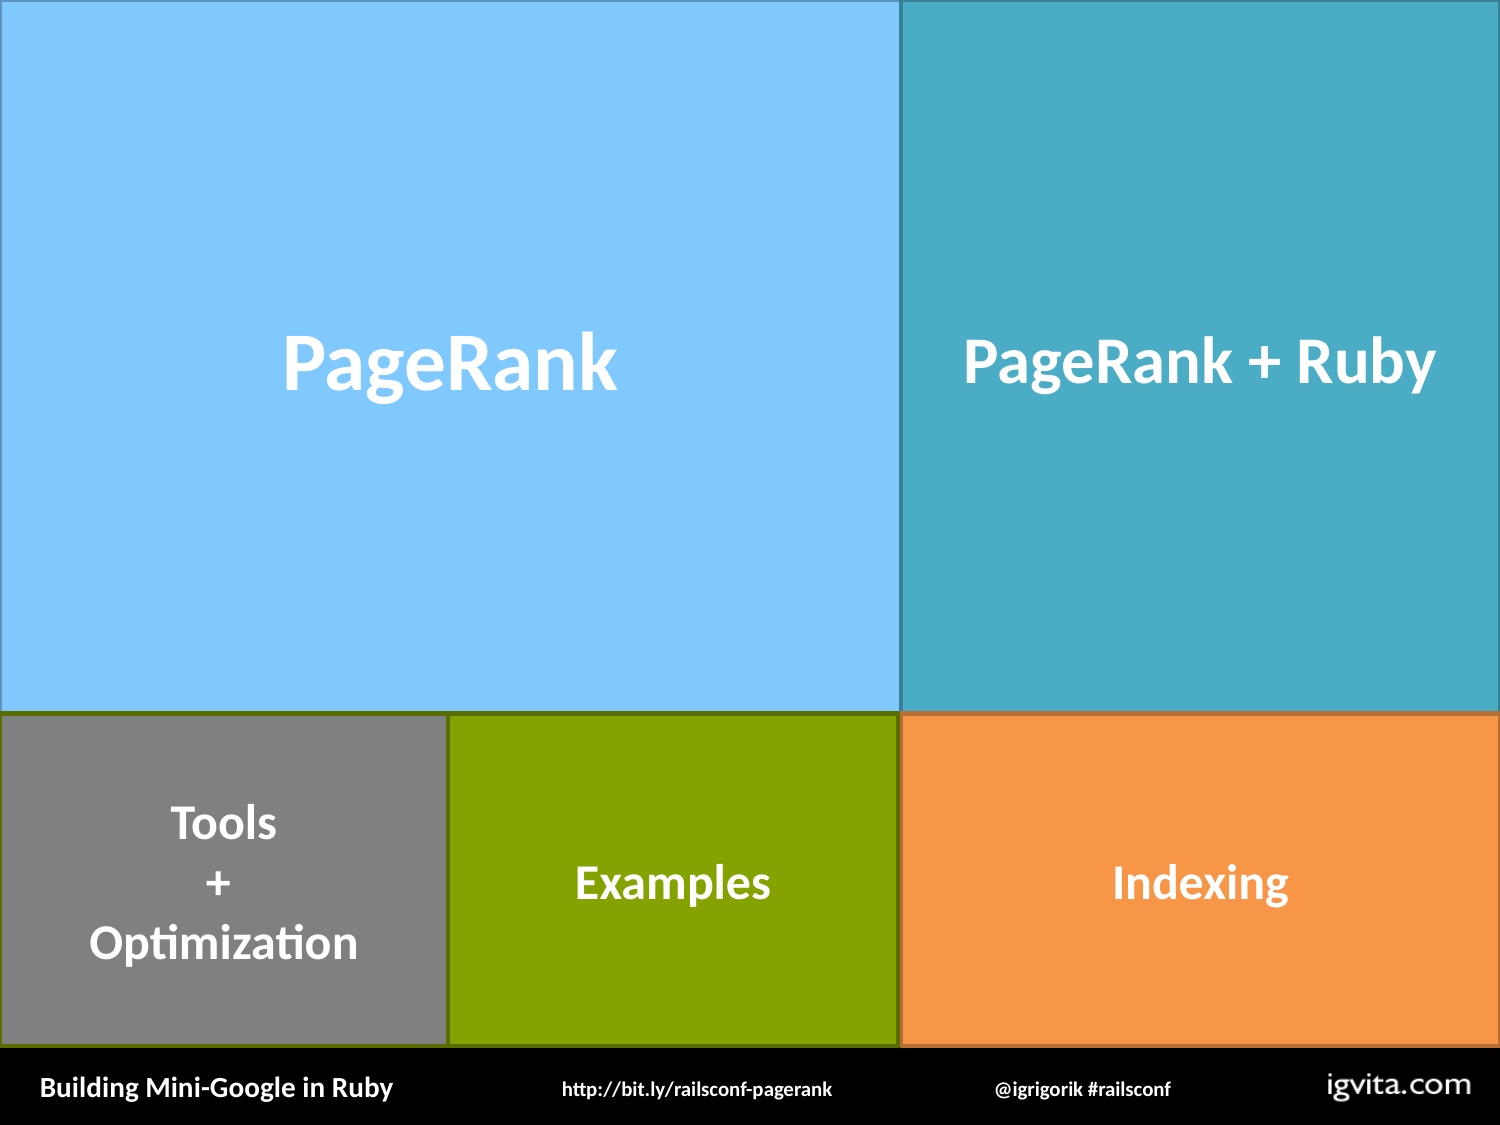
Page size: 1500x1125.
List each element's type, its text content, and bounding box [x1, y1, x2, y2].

picture [1323, 1070, 1475, 1105]
text_box Tools + Optimization [0, 711, 450, 1048]
text_box PageRank [0, 0, 899, 711]
text_box PageRank + Ruby [899, 0, 1500, 711]
text_box Indexing [900, 711, 1500, 1048]
text_box Examples [449, 711, 900, 1048]
